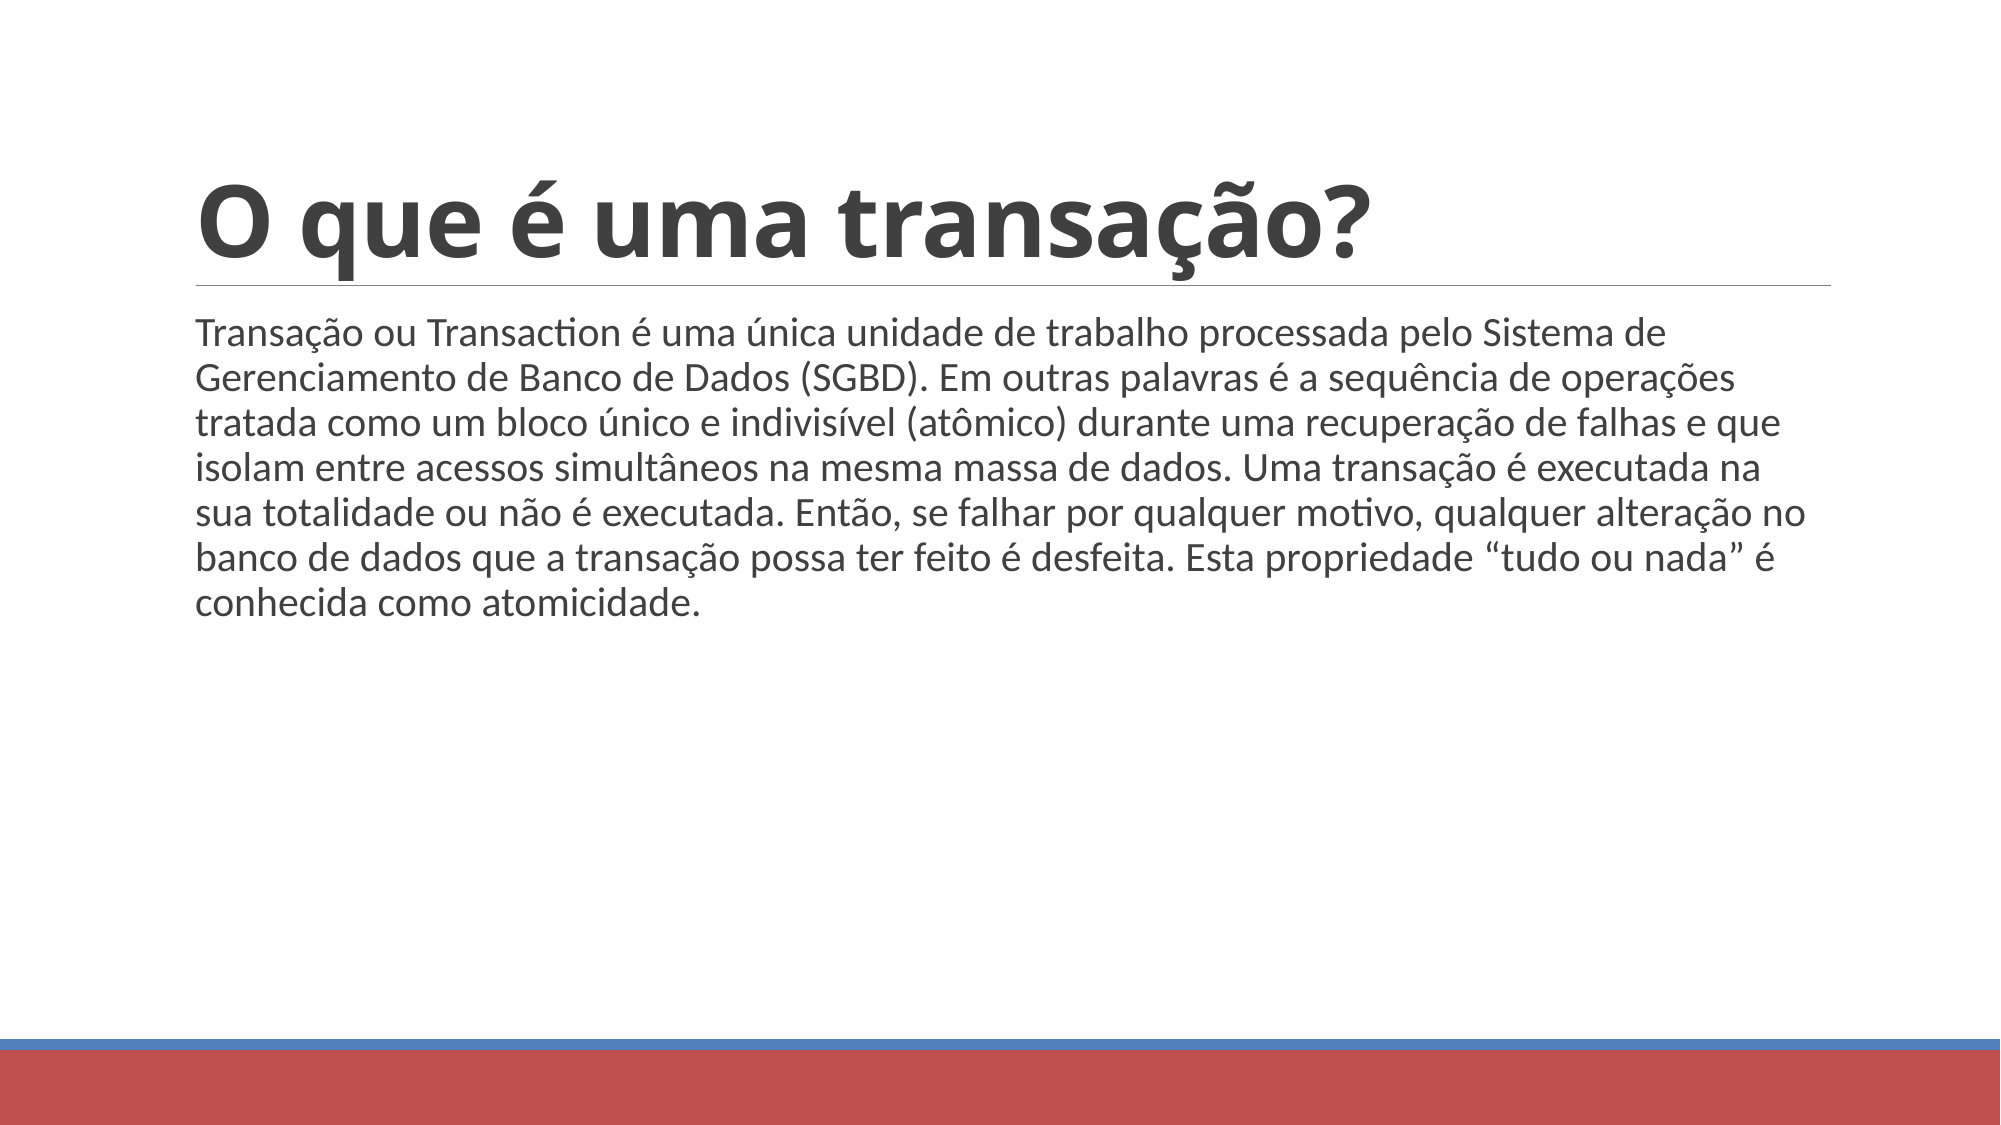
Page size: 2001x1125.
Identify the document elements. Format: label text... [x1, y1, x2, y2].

list Transação ou Transaction é uma única unidade de trabalho processada pelo Sistema de Gerenciamento de Banco de Dados (SGBD). Em outras palavras é a sequência de operações tratada como um bloco único e indivisível (atômico) durante uma recuperação de falhas e que isolam entre acessos simultâneos na mesma massa de dados. Uma transação é executada na sua totalidade ou não é executada. Então, se falhar por qualquer motivo, qualquer alteração no banco de dados que a transação possa ter feito é desfeita. Esta propriedade “tudo ou nada” é conhecida como atomicidade. [180, 302, 1830, 963]
title O que é uma transação? [180, 47, 1830, 285]
